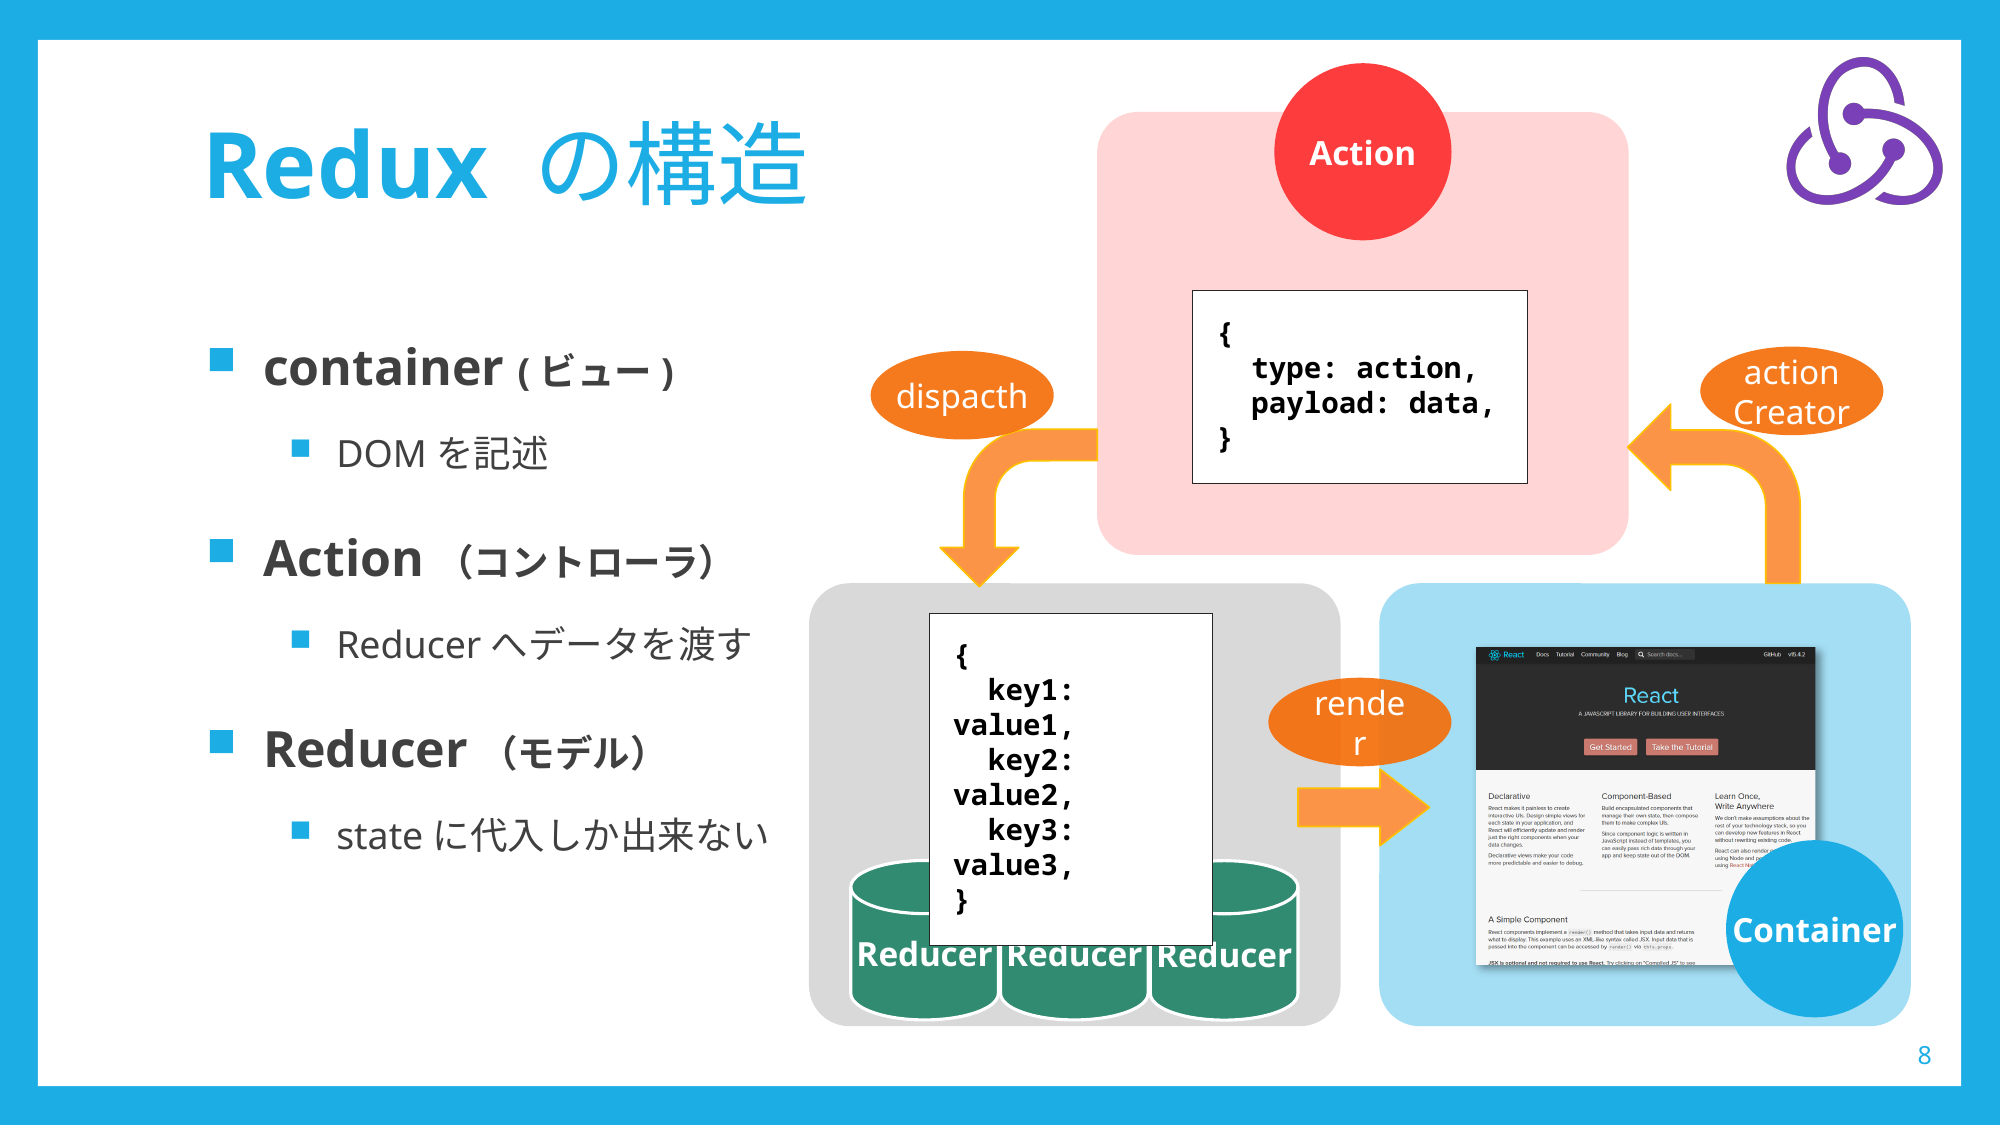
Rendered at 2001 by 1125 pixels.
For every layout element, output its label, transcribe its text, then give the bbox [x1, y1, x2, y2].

text_box Action [1272, 61, 1454, 242]
text_box [1626, 403, 1802, 585]
text_box { type: action, payload: data, } [1192, 290, 1528, 484]
text_box [1095, 110, 1631, 557]
text_box [810, 1000, 1340, 1028]
text_box dispacth [869, 349, 1056, 442]
text_box Reducer [998, 946, 1150, 1022]
list container (ビュー) DOMを記述 Action（コントローラ） Reducerへデータを渡す Reducer（モデル） stateに代入しか出来ない [187, 297, 1808, 1000]
text_box Container [1736, 838, 1905, 1019]
text_box [1380, 581, 1913, 1028]
text_box action Creator [1698, 345, 1885, 437]
picture [1475, 646, 1816, 965]
title Redux の構造 [187, 57, 1808, 280]
text_box { key1: value1, key2: value2, key3: value3, } [929, 613, 1213, 946]
text_box Reducer [849, 858, 999, 1022]
text_box [939, 428, 1099, 588]
picture [1781, 57, 1946, 206]
text_box render [1266, 676, 1454, 768]
text_box [1297, 768, 1431, 847]
slide_number 8 [1667, 1026, 1947, 1087]
text_box Reducer [1149, 859, 1300, 1022]
